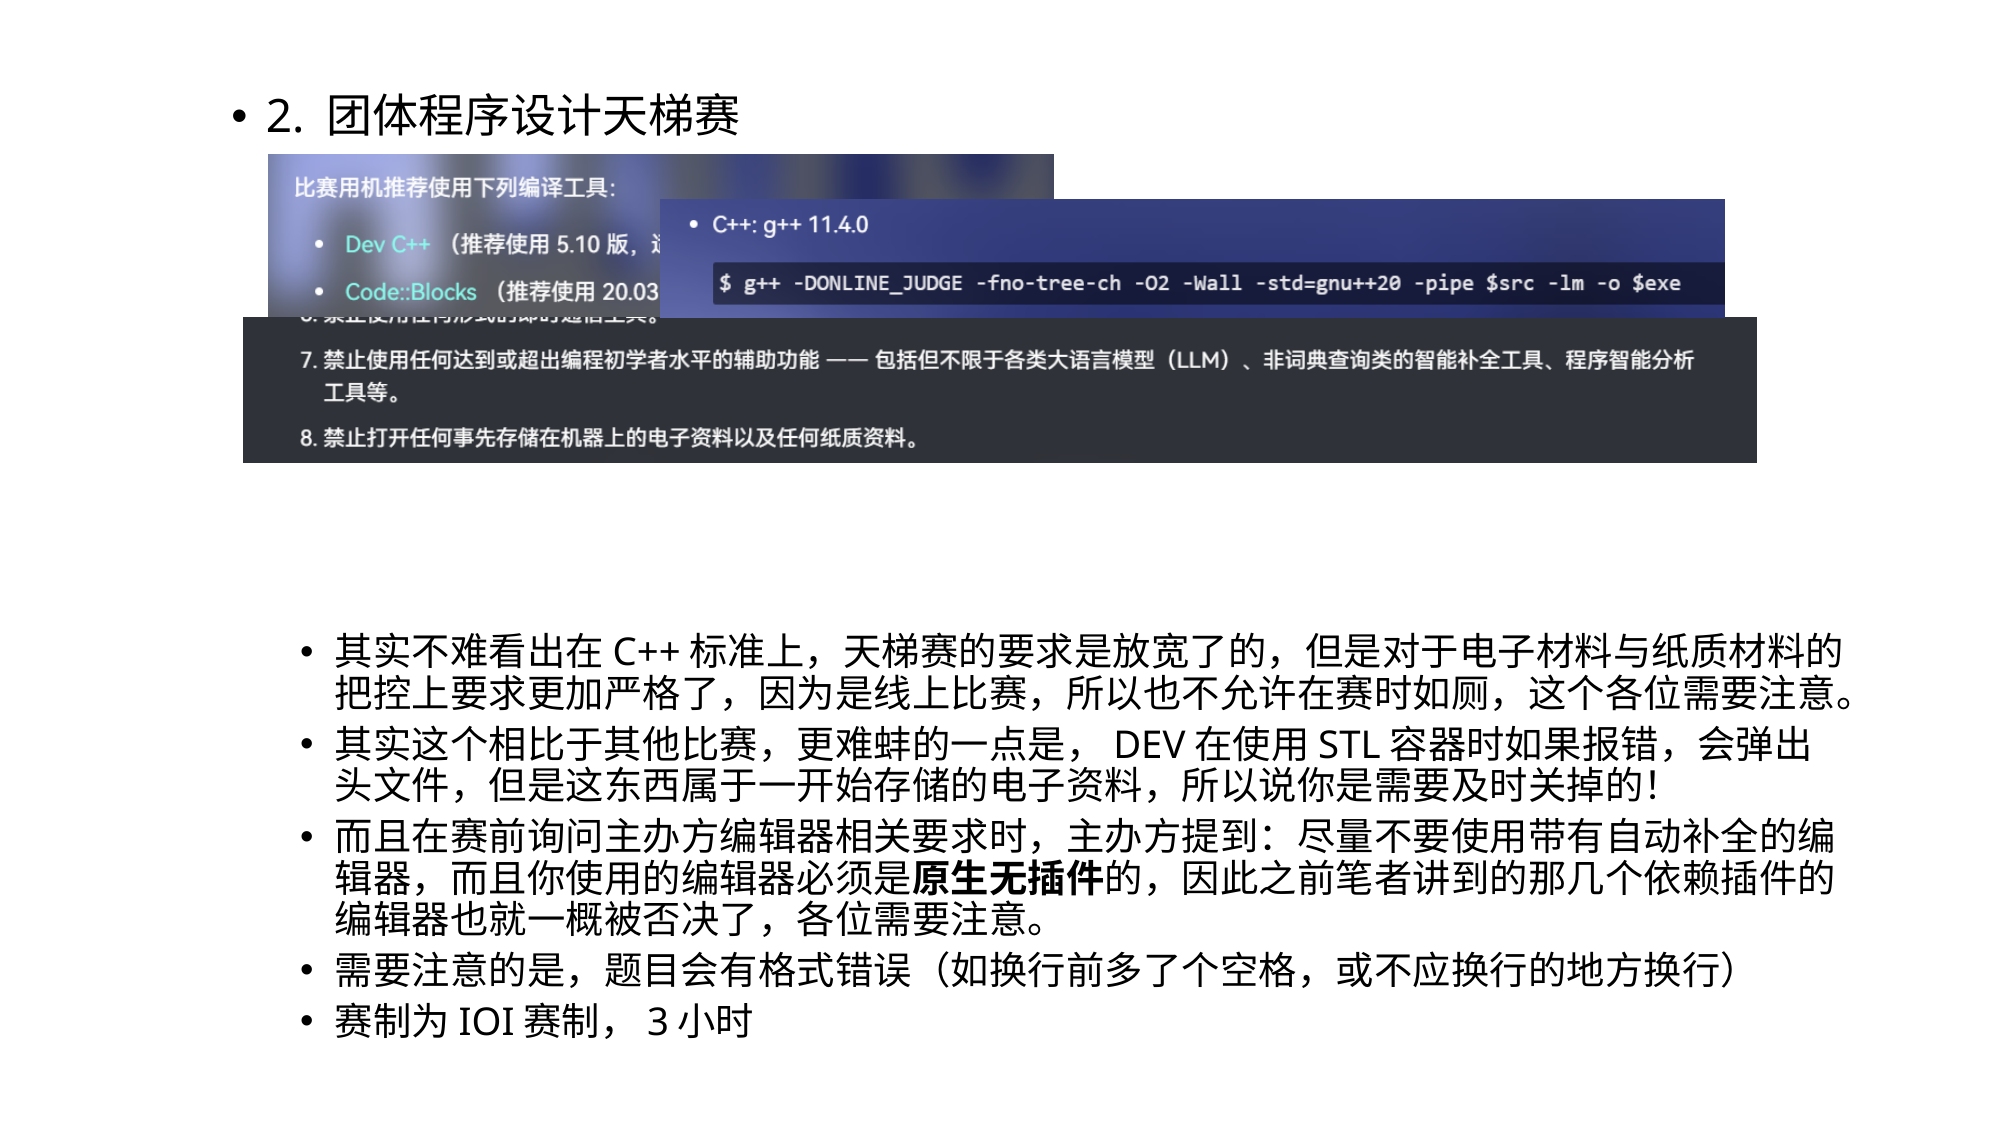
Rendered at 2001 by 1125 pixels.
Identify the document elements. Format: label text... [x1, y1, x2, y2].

list 2. 团体程序设计天梯赛 其实不难看出在C++标准上，天梯赛的要求是放宽了的，但是对于电子材料与纸质材料的把控上要求更加严格了，因为是线上比赛，所以也不允许在赛时如厕，这个各位需要注意。 其实这个相比于其他比赛，更难蚌的一点是，DEV在使用STL容器时如果报错，会弹出头文件，但是这东西属于一开始存储的电子资料，所以说你是需要及时关掉的！ 而且在赛前询问主办方编辑器相关要求时，主办方提到：尽量不要使用带有自动补全的编辑器，而且你使用的编辑器必须是原生无插件的，因此之前笔者讲到的那几个依赖插件的编辑器也就一概被否决了，各位需要注意。 需要注意的是，题目会有格式错误（如换行前多了个空格，或不应换行的地方换行） 赛制为IOI赛制，3小时 [147, 85, 1863, 1094]
picture [243, 154, 1757, 463]
